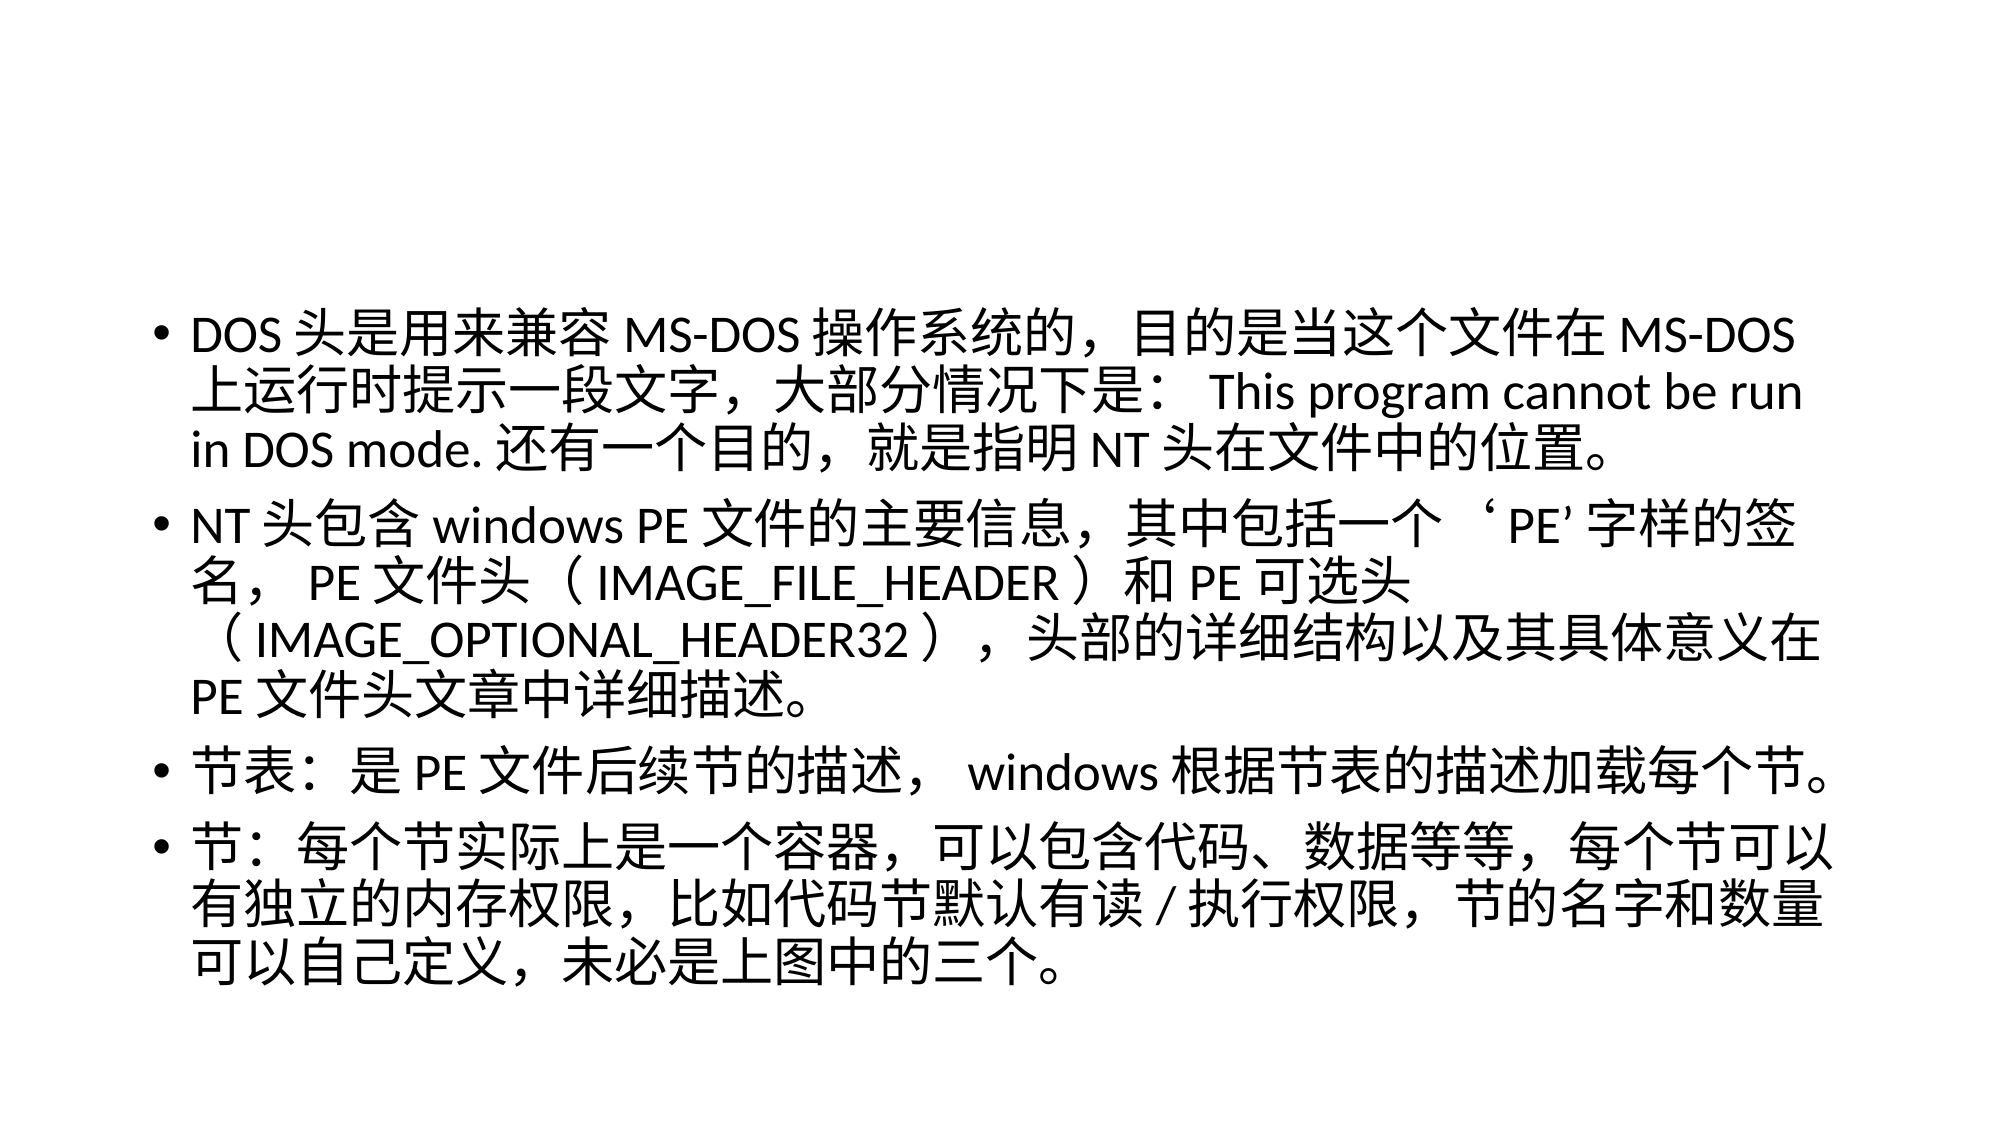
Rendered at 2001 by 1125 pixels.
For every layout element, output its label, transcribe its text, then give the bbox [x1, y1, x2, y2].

list DOS头是用来兼容MS-DOS操作系统的，目的是当这个文件在MS-DOS上运行时提示一段文字，大部分情况下是：This program cannot be run in DOS mode.还有一个目的，就是指明NT头在文件中的位置。 NT头包含windows PE文件的主要信息，其中包括一个‘PE’字样的签名，PE文件头（IMAGE_FILE_HEADER）和PE可选头（IMAGE_OPTIONAL_HEADER32），头部的详细结构以及其具体意义在PE文件头文章中详细描述。 节表：是PE文件后续节的描述，windows根据节表的描述加载每个节。 节：每个节实际上是一个容器，可以包含代码、数据等等，每个节可以有独立的内存权限，比如代码节默认有读/执行权限，节的名字和数量可以自己定义，未必是上图中的三个。 [137, 299, 1863, 1014]
